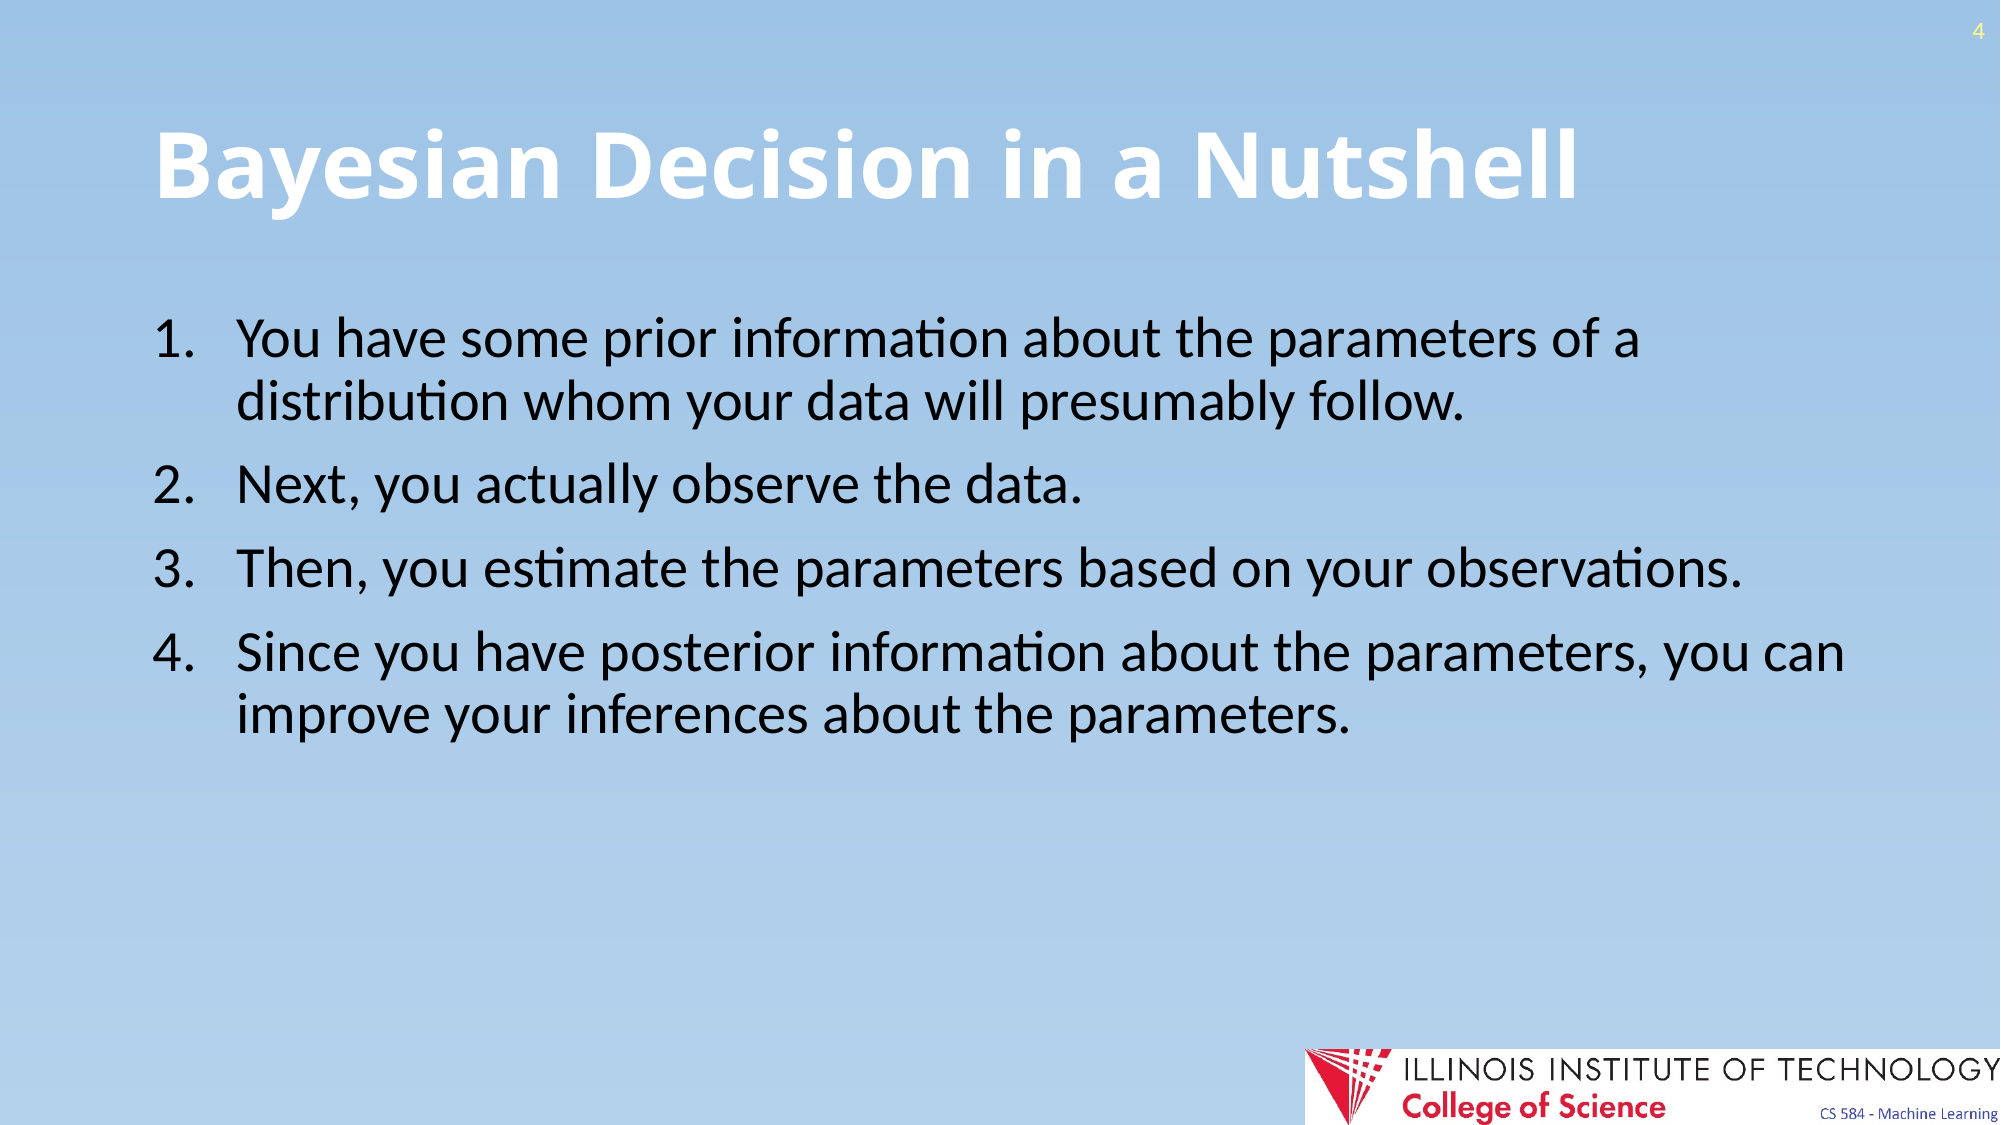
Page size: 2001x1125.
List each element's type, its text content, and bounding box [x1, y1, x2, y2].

picture [1305, 1049, 2000, 1125]
title Bayesian Decision in a Nutshell [137, 59, 1863, 278]
slide_number 4 [1550, 0, 2000, 60]
list You have some prior information about the parameters of a distribution whom your data will presumably follow. Next, you actually observe the data. Then, you estimate the parameters based on your observations. Since you have posterior information about the parameters, you can improve your inferences about the parameters. [137, 299, 1863, 1014]
